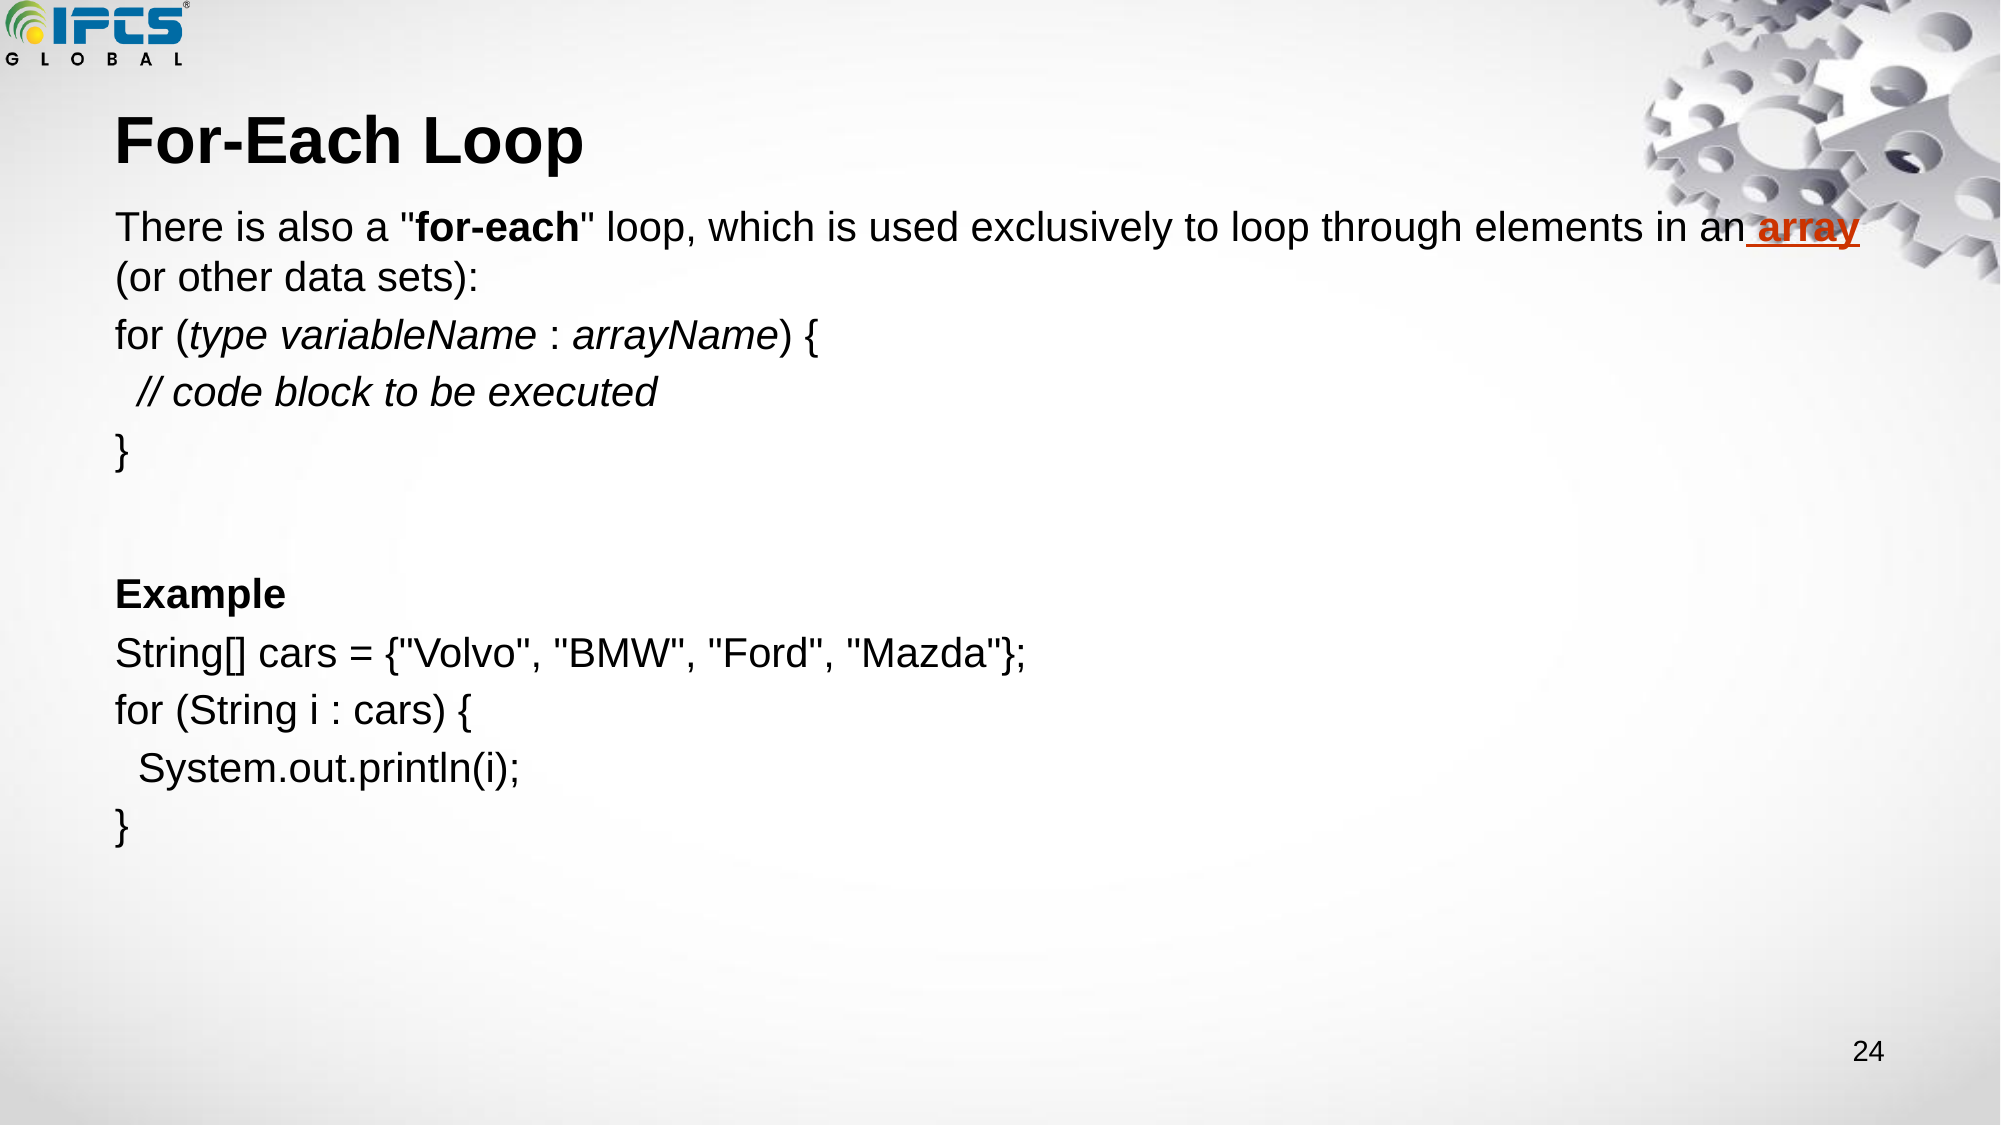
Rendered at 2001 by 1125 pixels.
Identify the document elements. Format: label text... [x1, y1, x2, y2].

list There is also a "for-each" loop, which is used exclusively to loop through elements in an array (or other data sets): for (type variableName : arrayName) { // code block to be executed } Example String[] cars = {"Volvo", "BMW", "Ford", "Mazda"}; for (String i : cars) { System.out.println(i); } [99, 192, 1900, 1006]
picture [0, 0, 2001, 1125]
title For-Each Loop [99, 77, 1900, 174]
slide_number ‹#› [1433, 1024, 1900, 1103]
